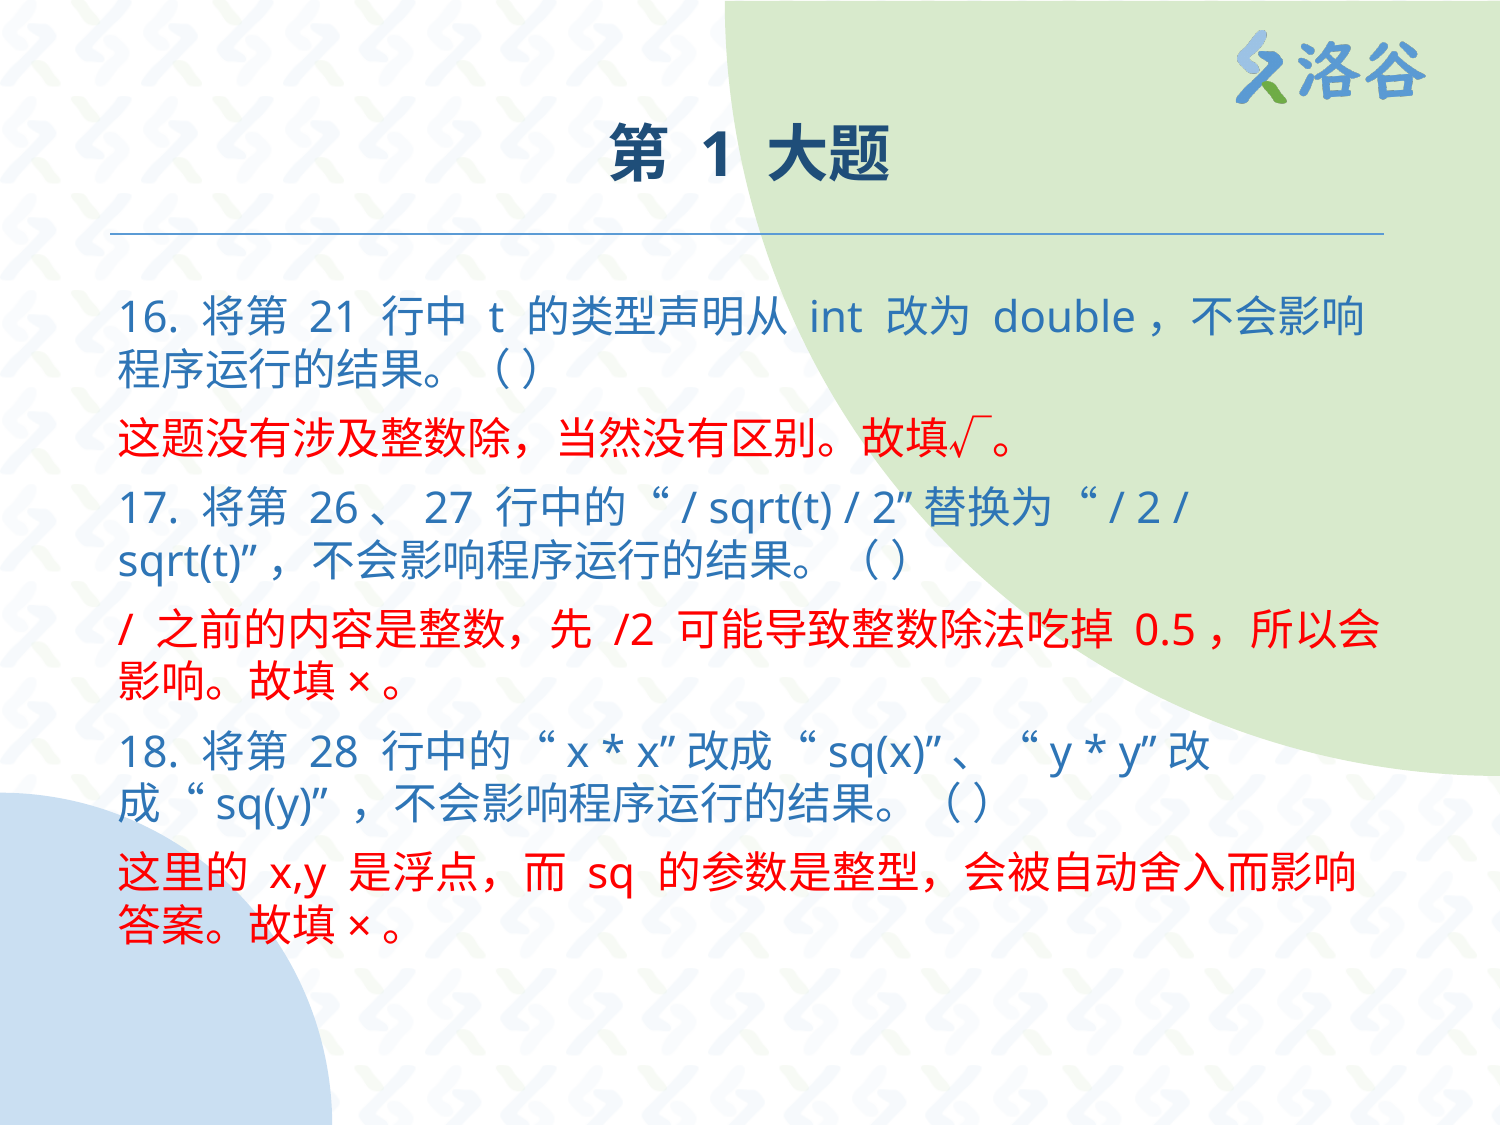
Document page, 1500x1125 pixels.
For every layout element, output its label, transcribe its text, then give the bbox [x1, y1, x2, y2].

picture [1235, 26, 1427, 108]
list 16. 将第 21 行中 t 的类型声明从 int 改为 double，不会影响程序运行的结果。（ ） 这题没有涉及整数除，当然没有区别。故填√。 17. 将第 26、27 行中的“/ sqrt(t) / 2”替换为“/ 2 / sqrt(t)”，不会影响程序运行的结果。（ ） / 之前的内容是整数，先 /2 可能导致整数除法吃掉 0.5，所以会影响。故填×。 18. 将第 28 行中的“x * x”改成“sq(x)”、“y * y”改成“sq(y)” ，不会影响程序运行的结果。（ ） 这里的 x,y 是浮点，而 sq 的参数是整型，会被自动舍入而影响答案。故填×。 [102, 281, 1397, 1016]
title 第 1 大题 [102, 77, 1397, 198]
